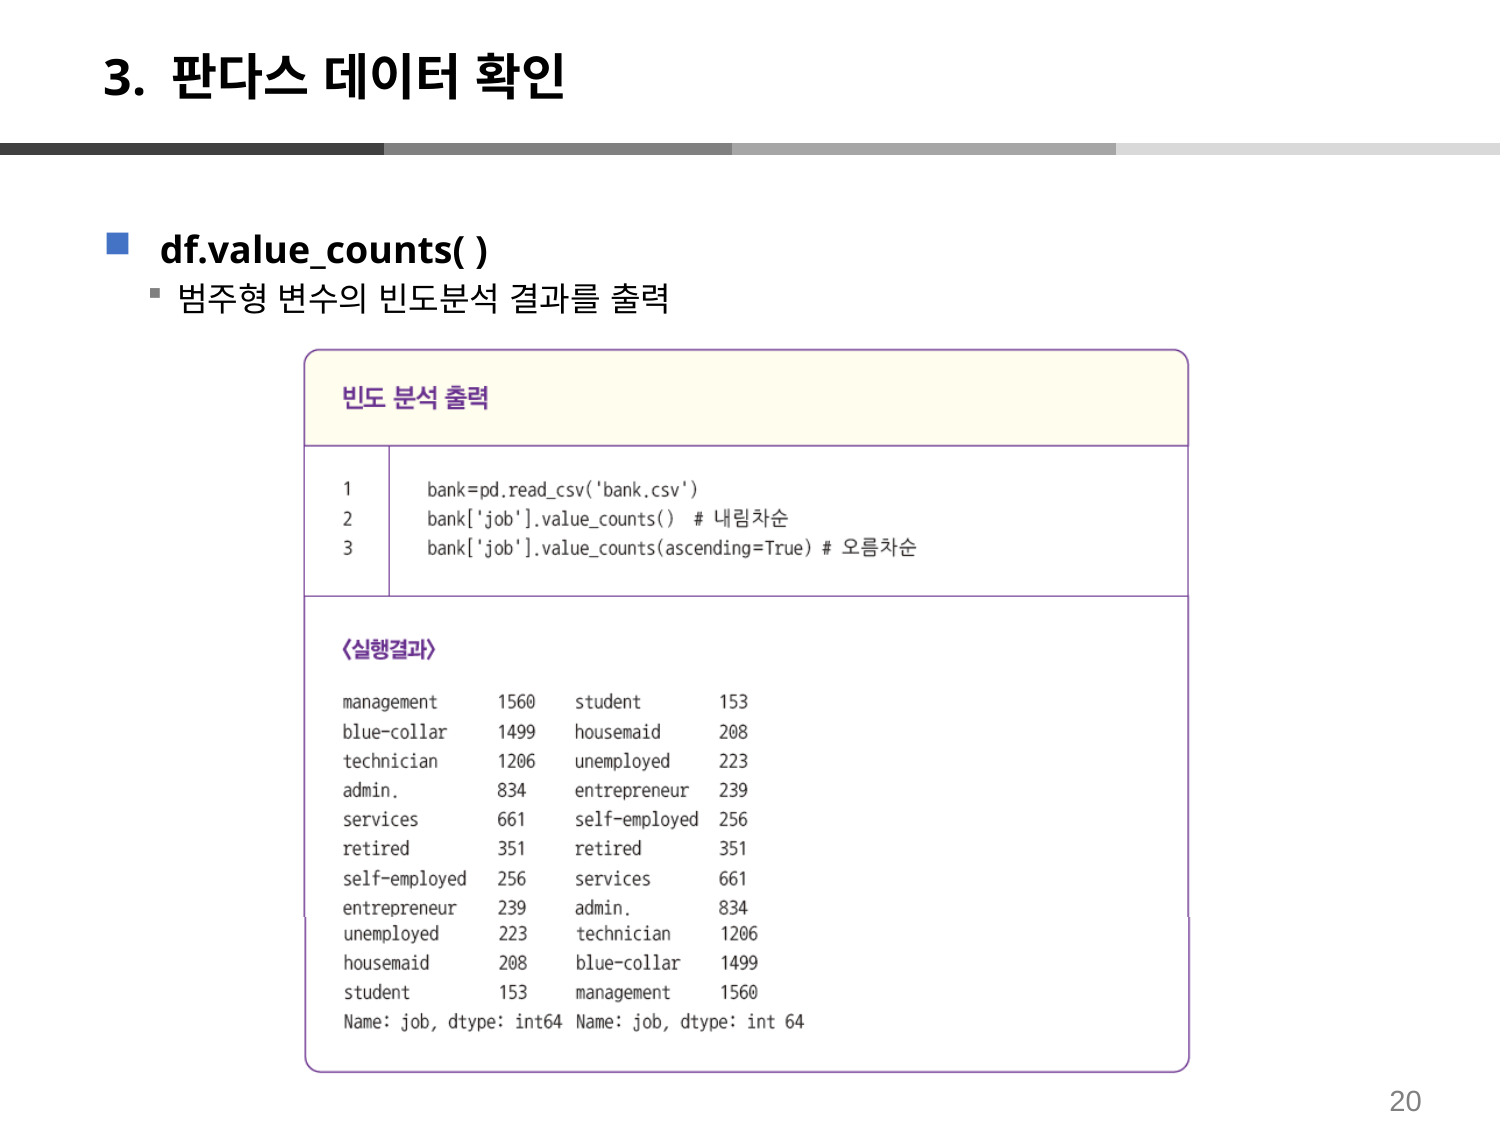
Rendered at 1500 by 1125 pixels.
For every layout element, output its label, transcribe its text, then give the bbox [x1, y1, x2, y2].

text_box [293, 342, 1207, 1079]
title 3. 판다스 데이터 확인 [88, 30, 1211, 121]
list df.value_counts( ) 범주형 변수의 빈도분석 결과를 출력 [88, 196, 1436, 1083]
